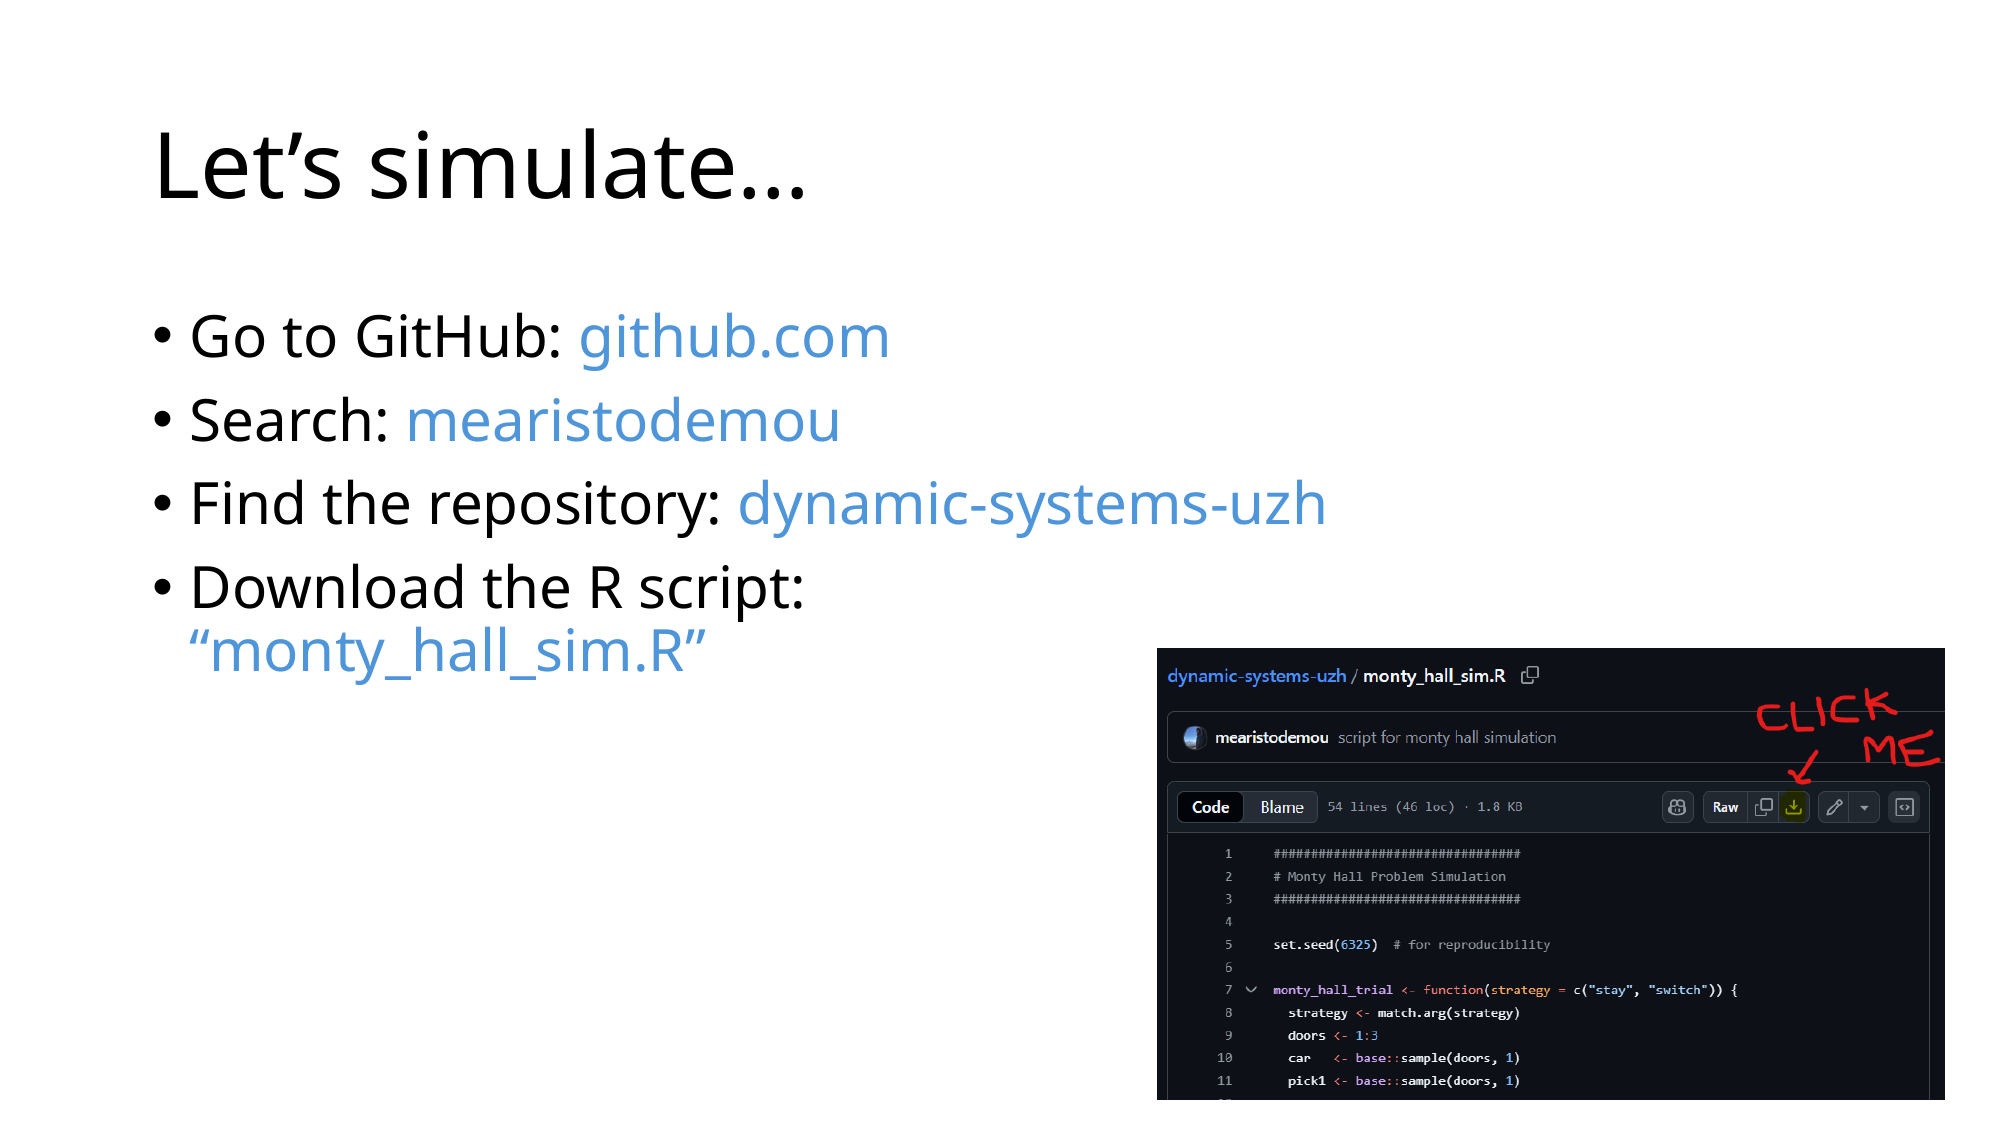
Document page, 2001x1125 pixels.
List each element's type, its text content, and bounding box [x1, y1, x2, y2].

picture [1157, 647, 1945, 1101]
title Let’s simulate… [137, 59, 1863, 278]
list Go to GitHub: github.com Search: mearistodemou Find the repository: dynamic-systems-uzh Download the R script: “monty_hall_sim.R” [137, 299, 1348, 670]
